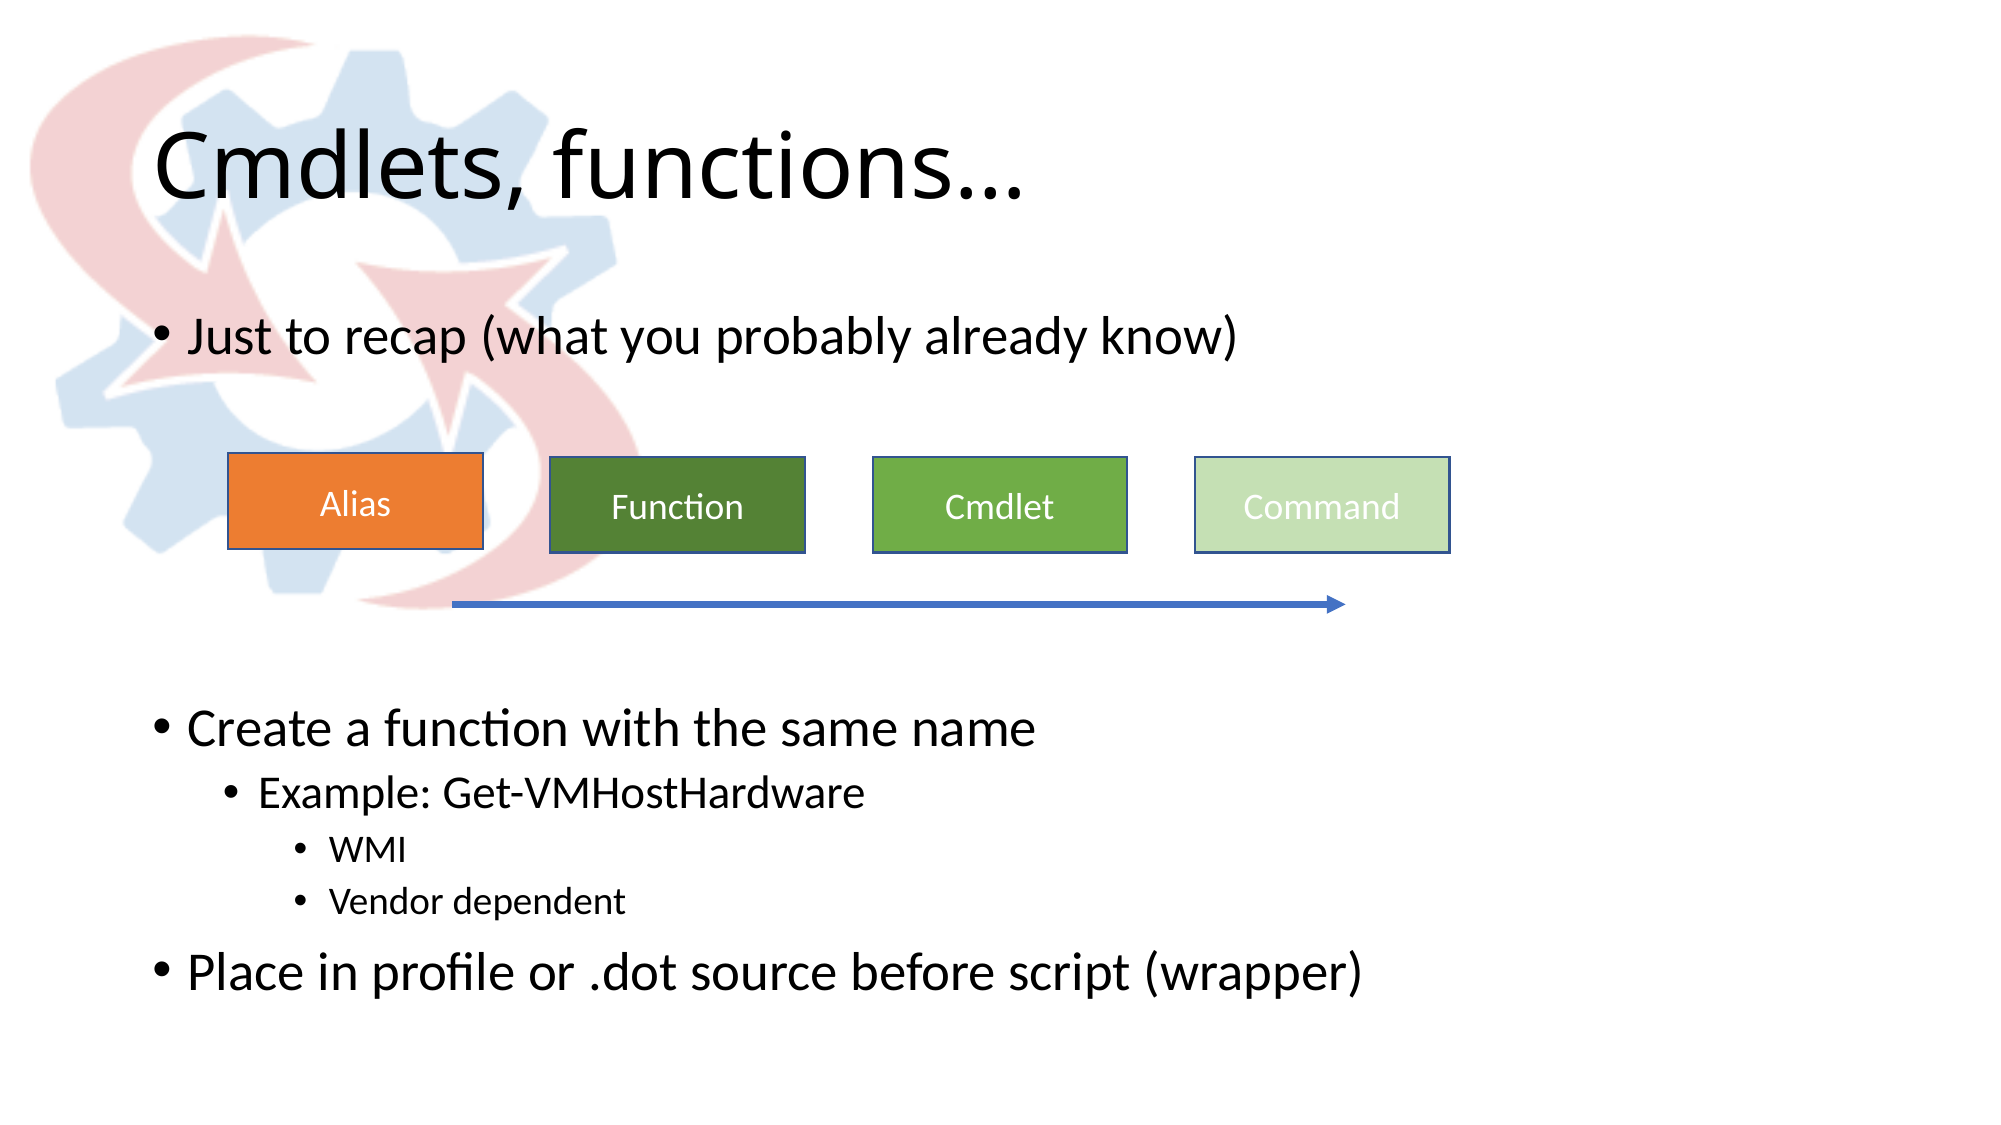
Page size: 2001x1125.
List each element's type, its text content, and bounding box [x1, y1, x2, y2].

text_box Cmdlet [872, 456, 1128, 554]
list Just to recap (what you probably already know) Create a function with the same name Example: Get-VMHostHardware WMI Vendor dependent Place in profile or .dot source before script (wrapper) [137, 299, 1863, 1014]
text_box Function [549, 456, 806, 554]
text_box Command [1194, 456, 1451, 554]
title Cmdlets, functions… [137, 59, 1863, 278]
text_box Alias [227, 452, 484, 550]
